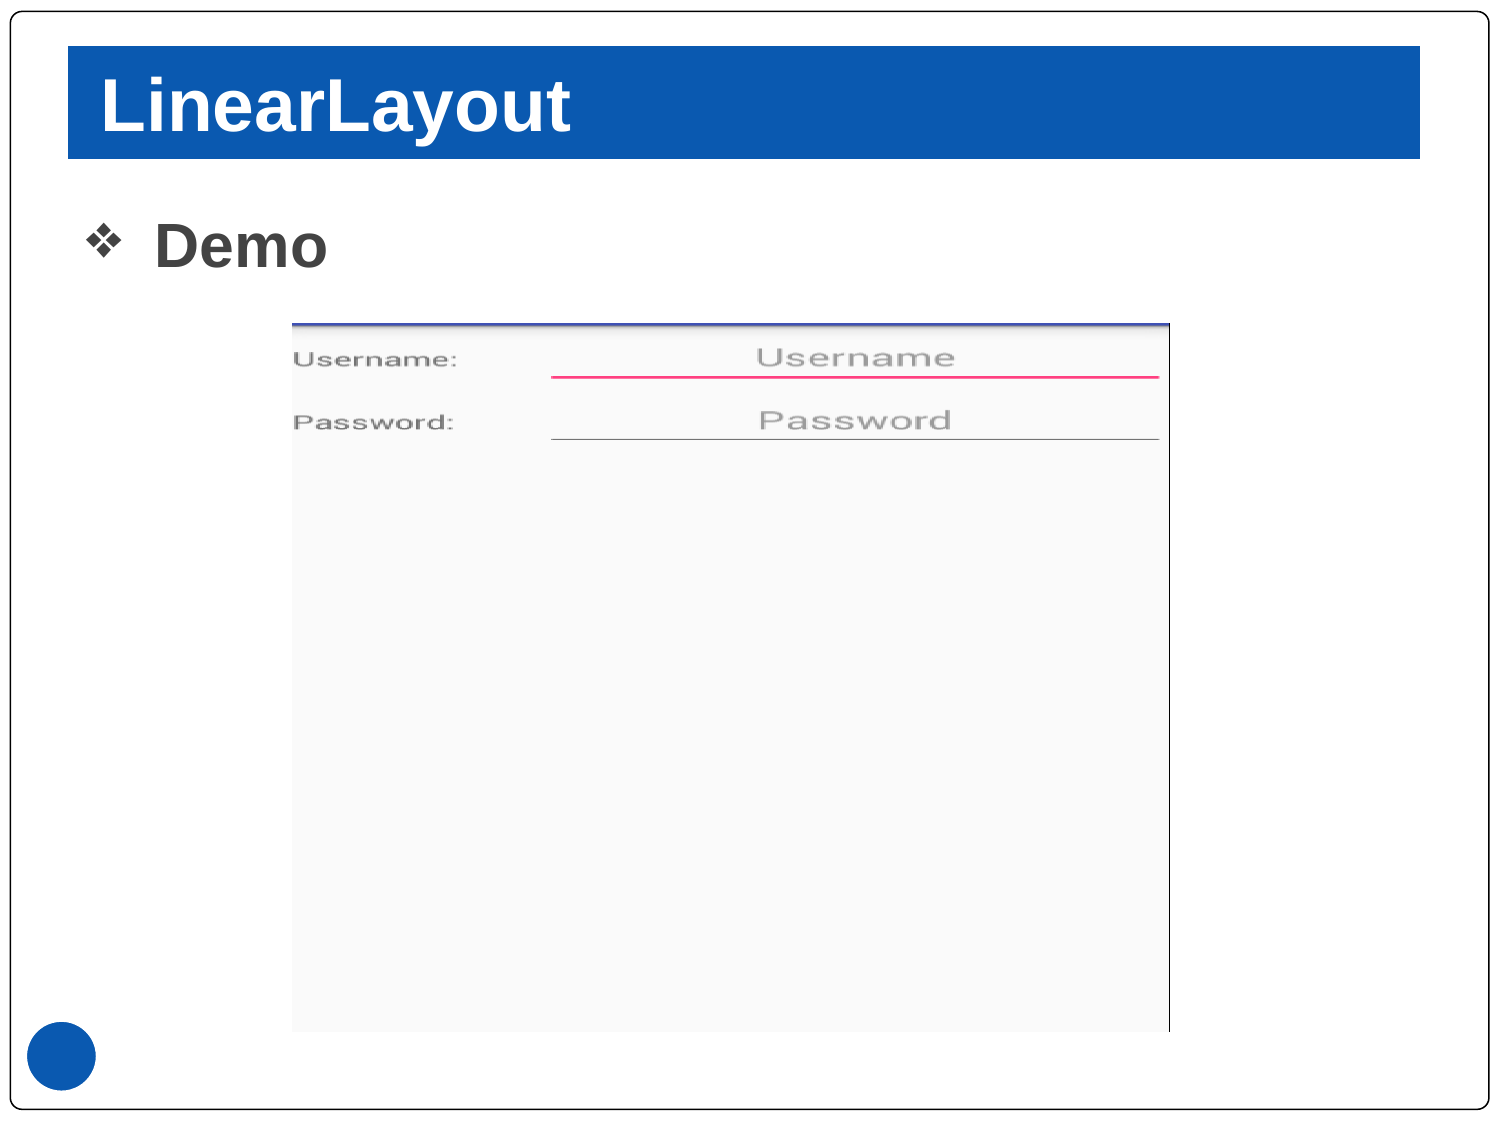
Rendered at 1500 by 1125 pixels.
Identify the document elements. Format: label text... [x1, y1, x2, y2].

text_box [23, 1018, 99, 1094]
text_box Demo [64, 183, 654, 303]
title LinearLayout [62, 40, 1426, 165]
picture [292, 323, 1171, 1032]
